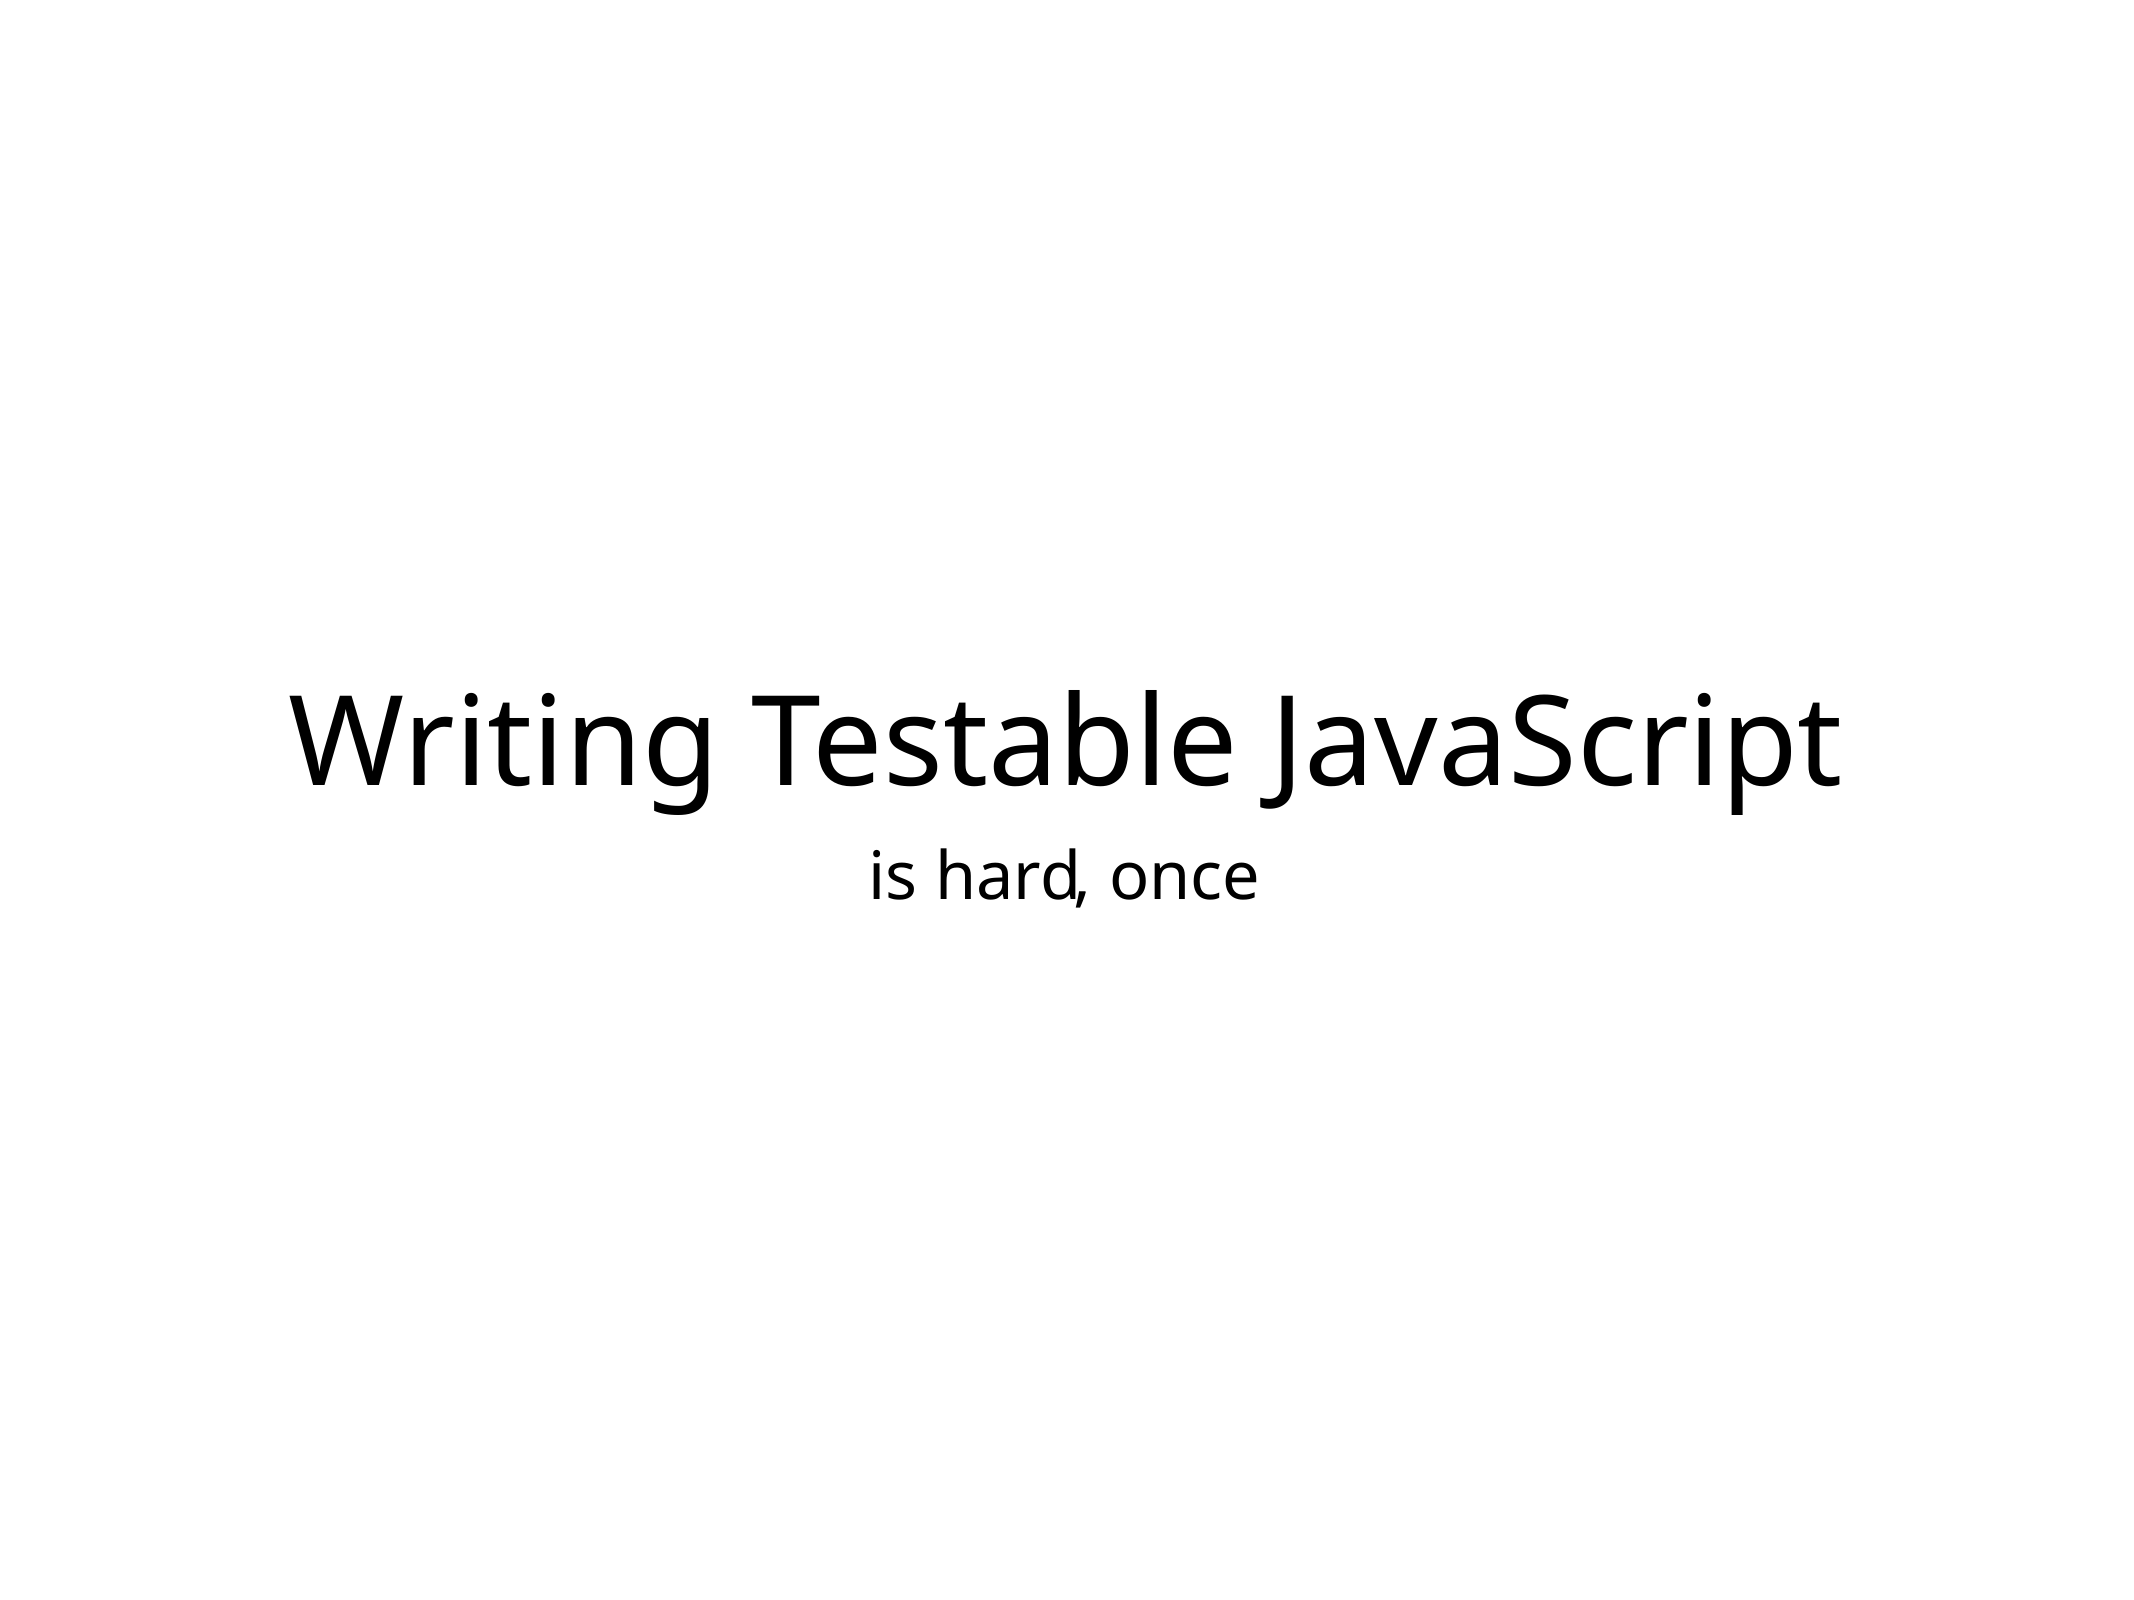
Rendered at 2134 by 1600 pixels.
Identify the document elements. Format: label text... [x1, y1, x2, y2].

text_box , once [1065, 824, 1270, 921]
text_box is hard [860, 824, 1065, 921]
title Writing Testable JavaScript [207, 268, 1926, 811]
